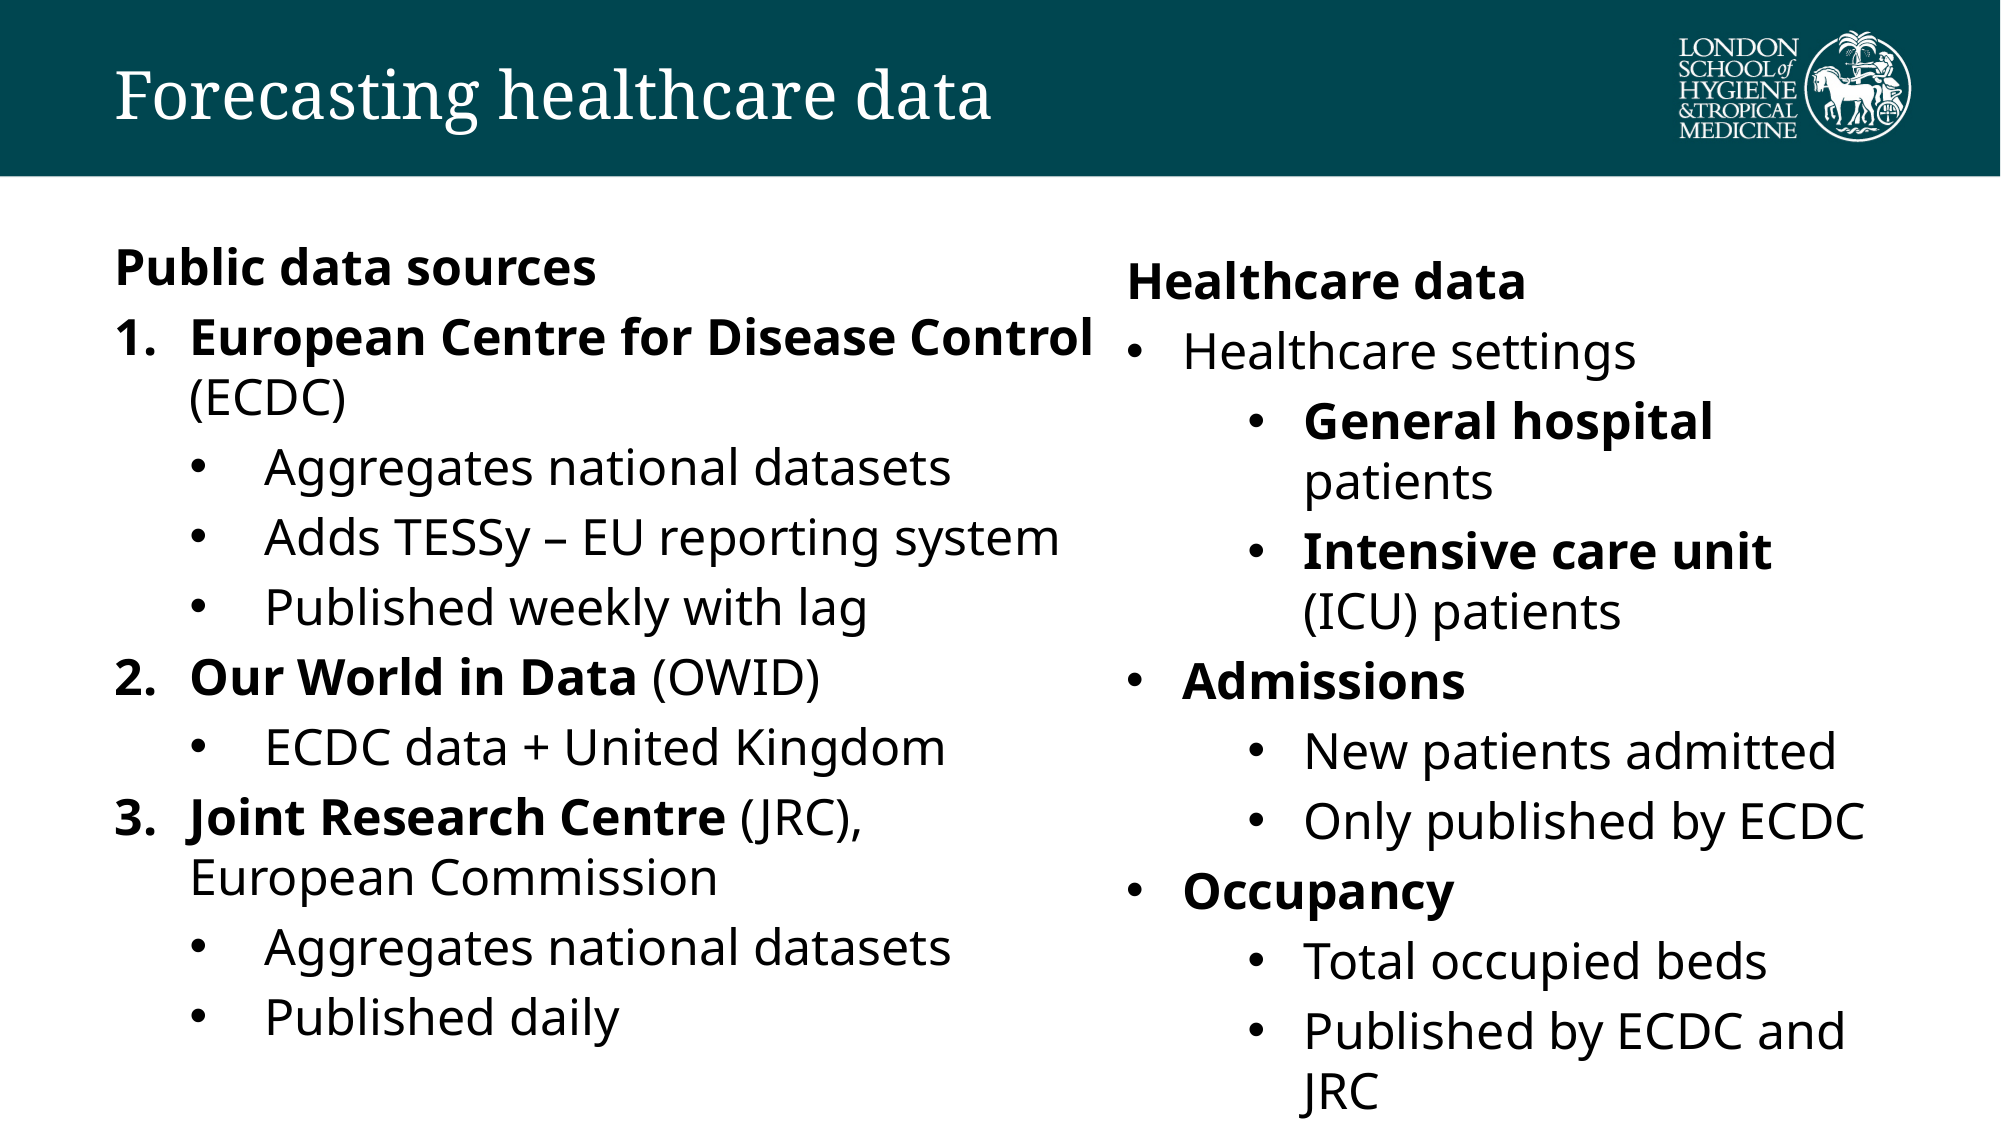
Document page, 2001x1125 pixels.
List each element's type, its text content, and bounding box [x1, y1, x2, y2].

title Forecasting healthcare data [99, 45, 1656, 148]
text_box Public data sources European Centre for Disease Control (ECDC) Aggregates national datasets Adds TESSy – EU reporting system Published weekly with lag Our World in Data (OWID) ECDC data + United Kingdom Joint Research Centre (JRC), European Commission Aggregates national datasets Published daily [99, 227, 1112, 1053]
picture [0, 0, 2001, 1125]
list Healthcare data Healthcare settings General hospital patients Intensive care unit (ICU) patients Admissions New patients admitted Only published by ECDC Occupancy Total occupied beds Published by ECDC and JRC [1111, 242, 1900, 1080]
